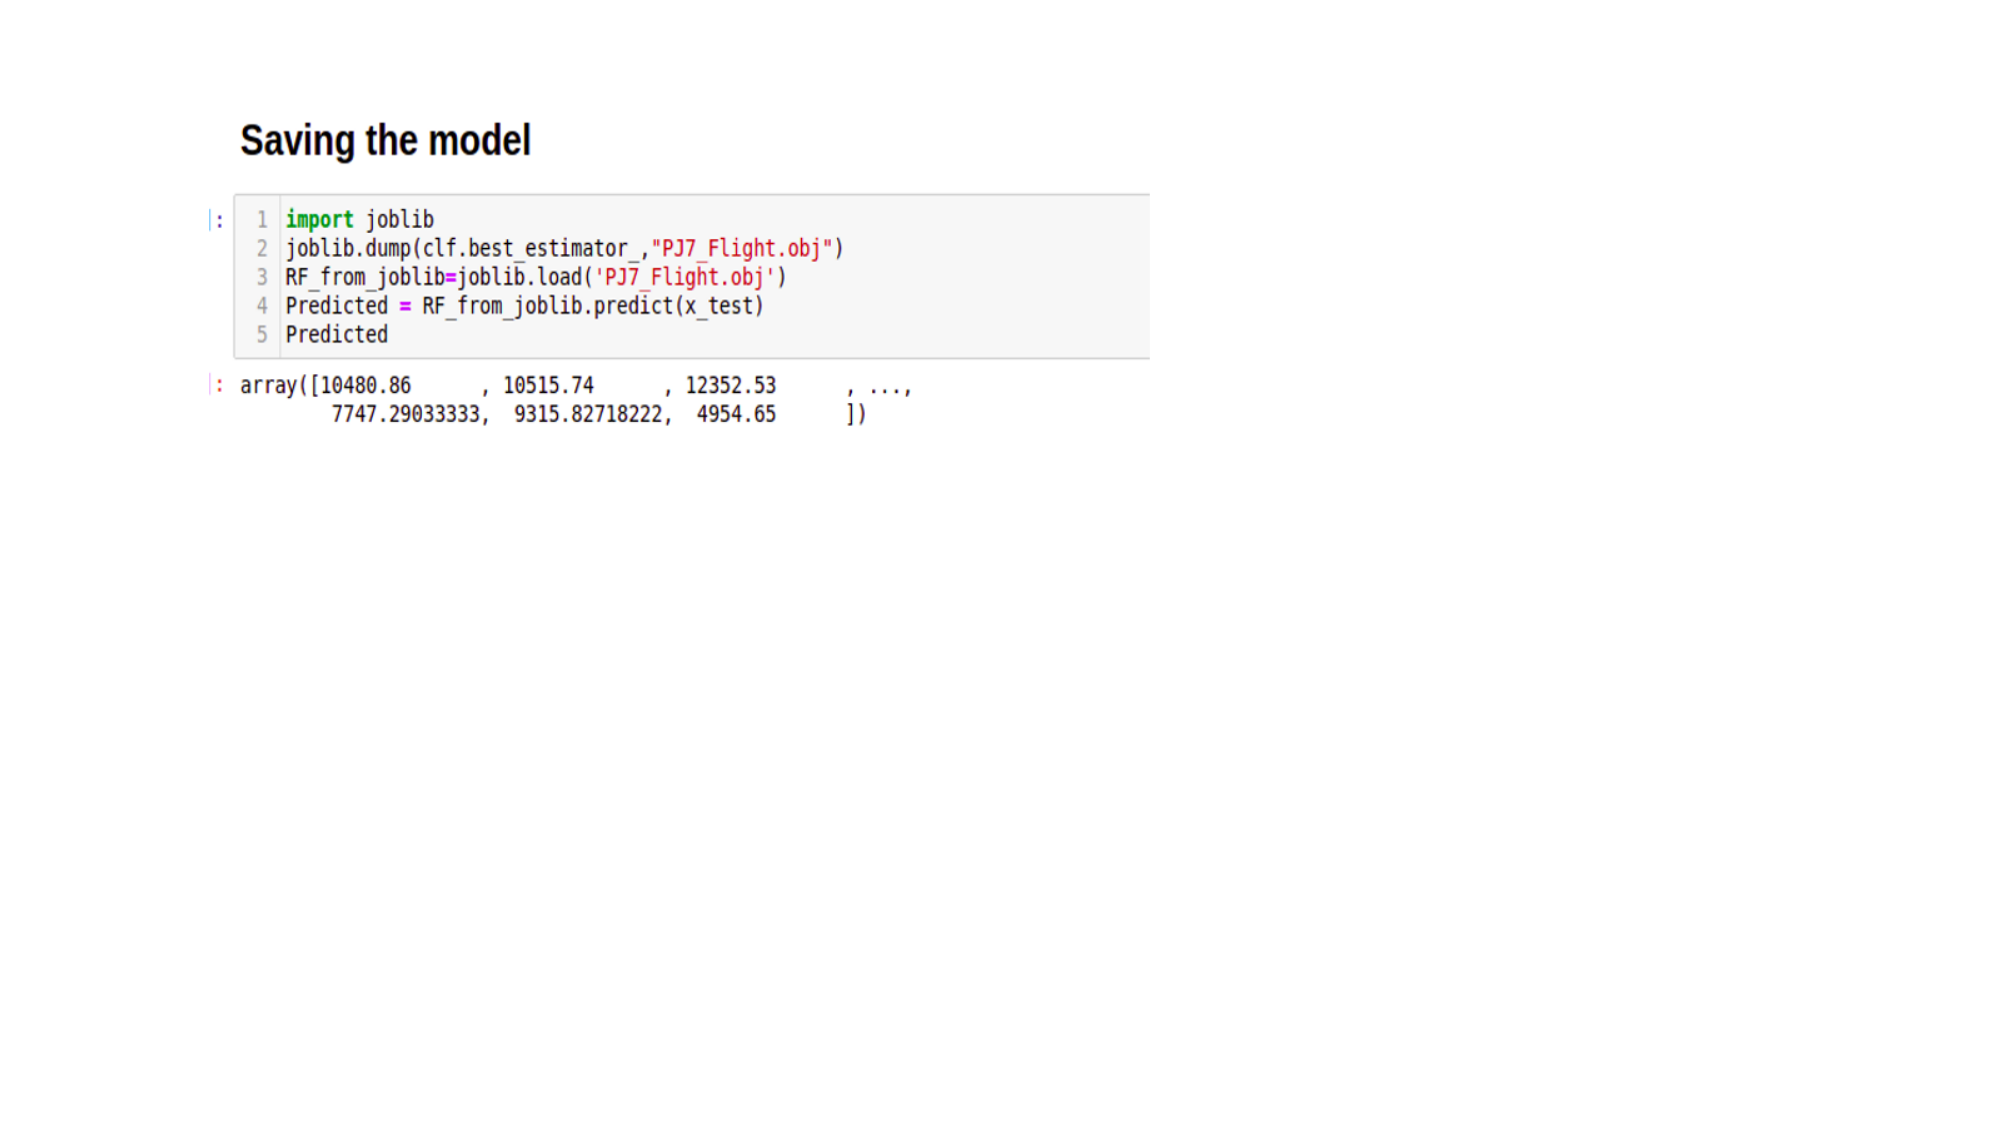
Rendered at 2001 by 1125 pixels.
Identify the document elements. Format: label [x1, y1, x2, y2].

picture [183, 94, 1205, 541]
